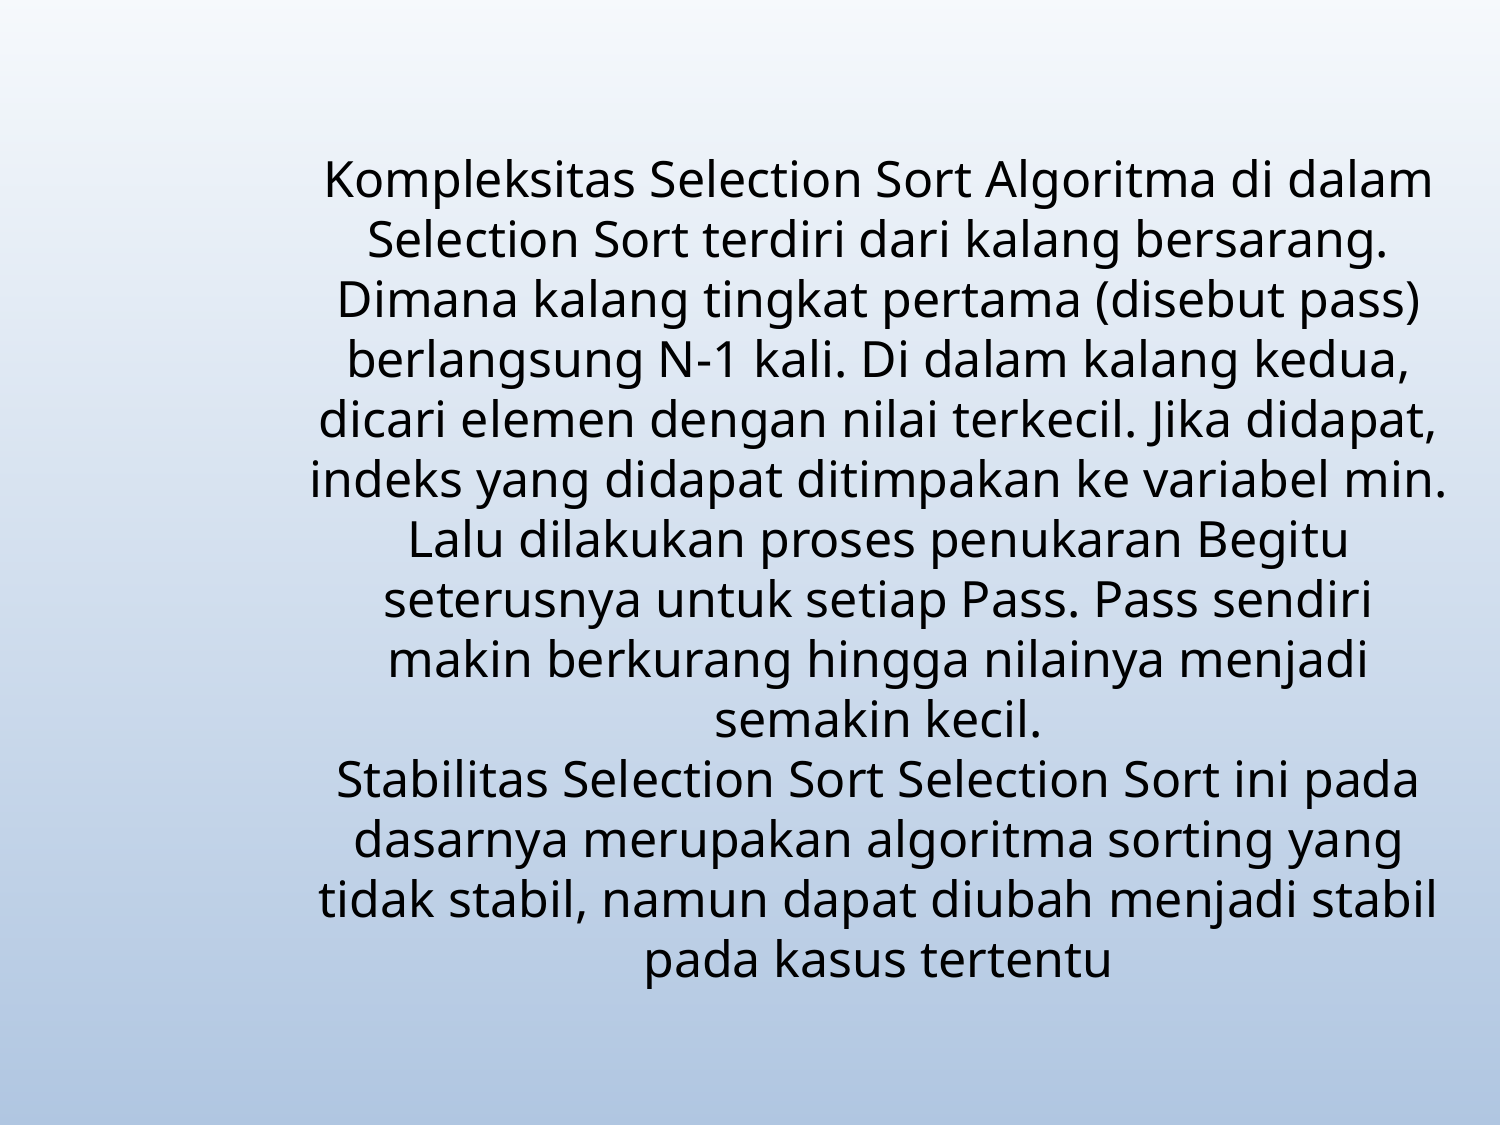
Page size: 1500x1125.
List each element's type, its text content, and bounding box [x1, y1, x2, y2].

text_box Kompleksitas Selection Sort Algoritma di dalam Selection Sort terdiri dari kalang bersarang. Dimana kalang tingkat pertama (disebut pass) berlangsung N-1 kali. Di dalam kalang kedua, dicari elemen dengan nilai terkecil. Jika didapat, indeks yang didapat ditimpakan ke variabel min. Lalu dilakukan proses penukaran Begitu seterusnya untuk setiap Pass. Pass sendiri makin berkurang hingga nilainya menjadi semakin kecil. Stabilitas Selection Sort Selection Sort ini pada dasarnya merupakan algoritma sorting yang tidak stabil, namun dapat diubah menjadi stabil pada kasus tertentu [292, 140, 1465, 1056]
